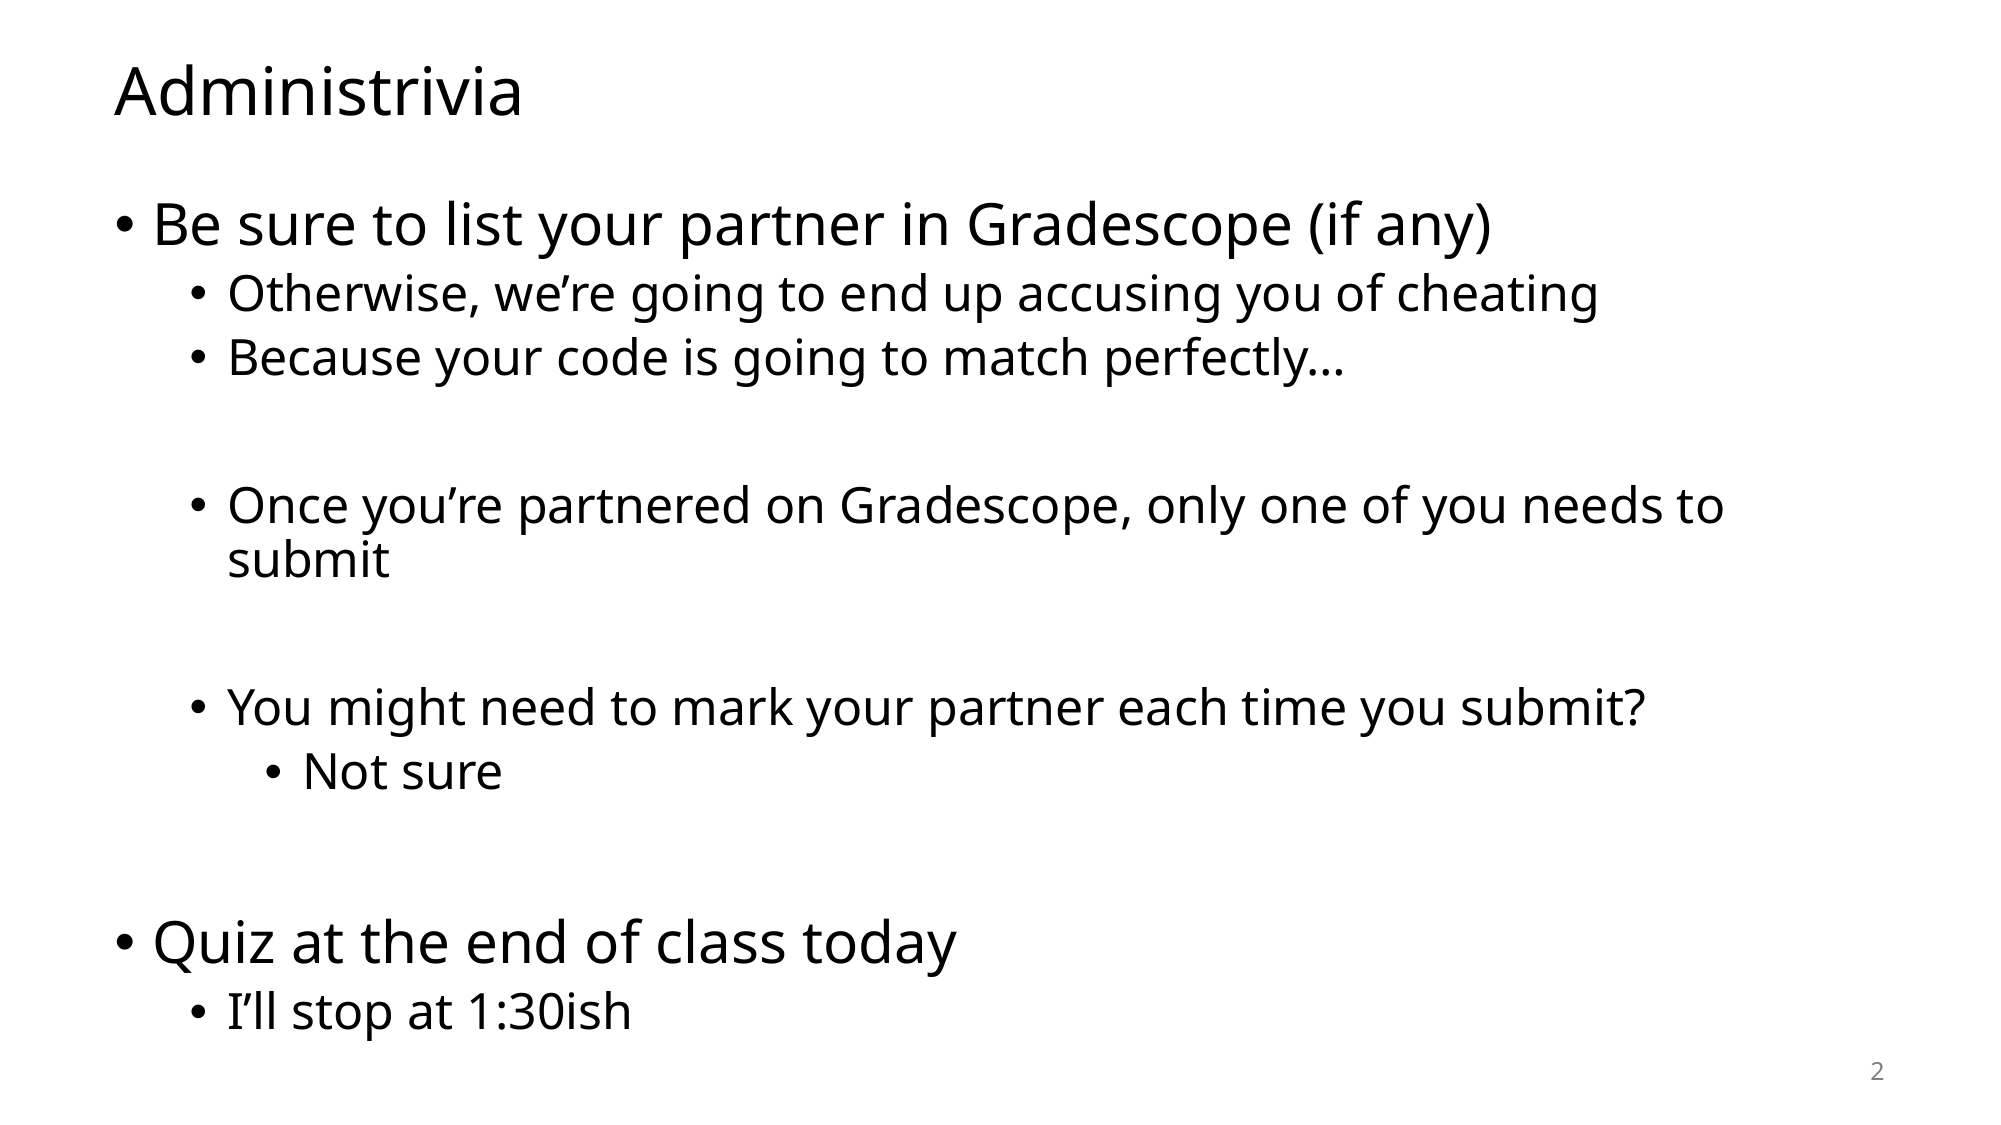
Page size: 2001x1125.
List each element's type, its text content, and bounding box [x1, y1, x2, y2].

list Be sure to list your partner in Gradescope (if any) Otherwise, we’re going to end up accusing you of cheating Because your code is going to match perfectly… Once you’re partnered on Gradescope, only one of you needs to submit You might need to mark your partner each time you submit? Not sure Quiz at the end of class today I’ll stop at 1:30ish [99, 187, 1900, 1013]
title Administrivia [99, 37, 1900, 150]
slide_number 2 [1749, 1042, 1900, 1103]
